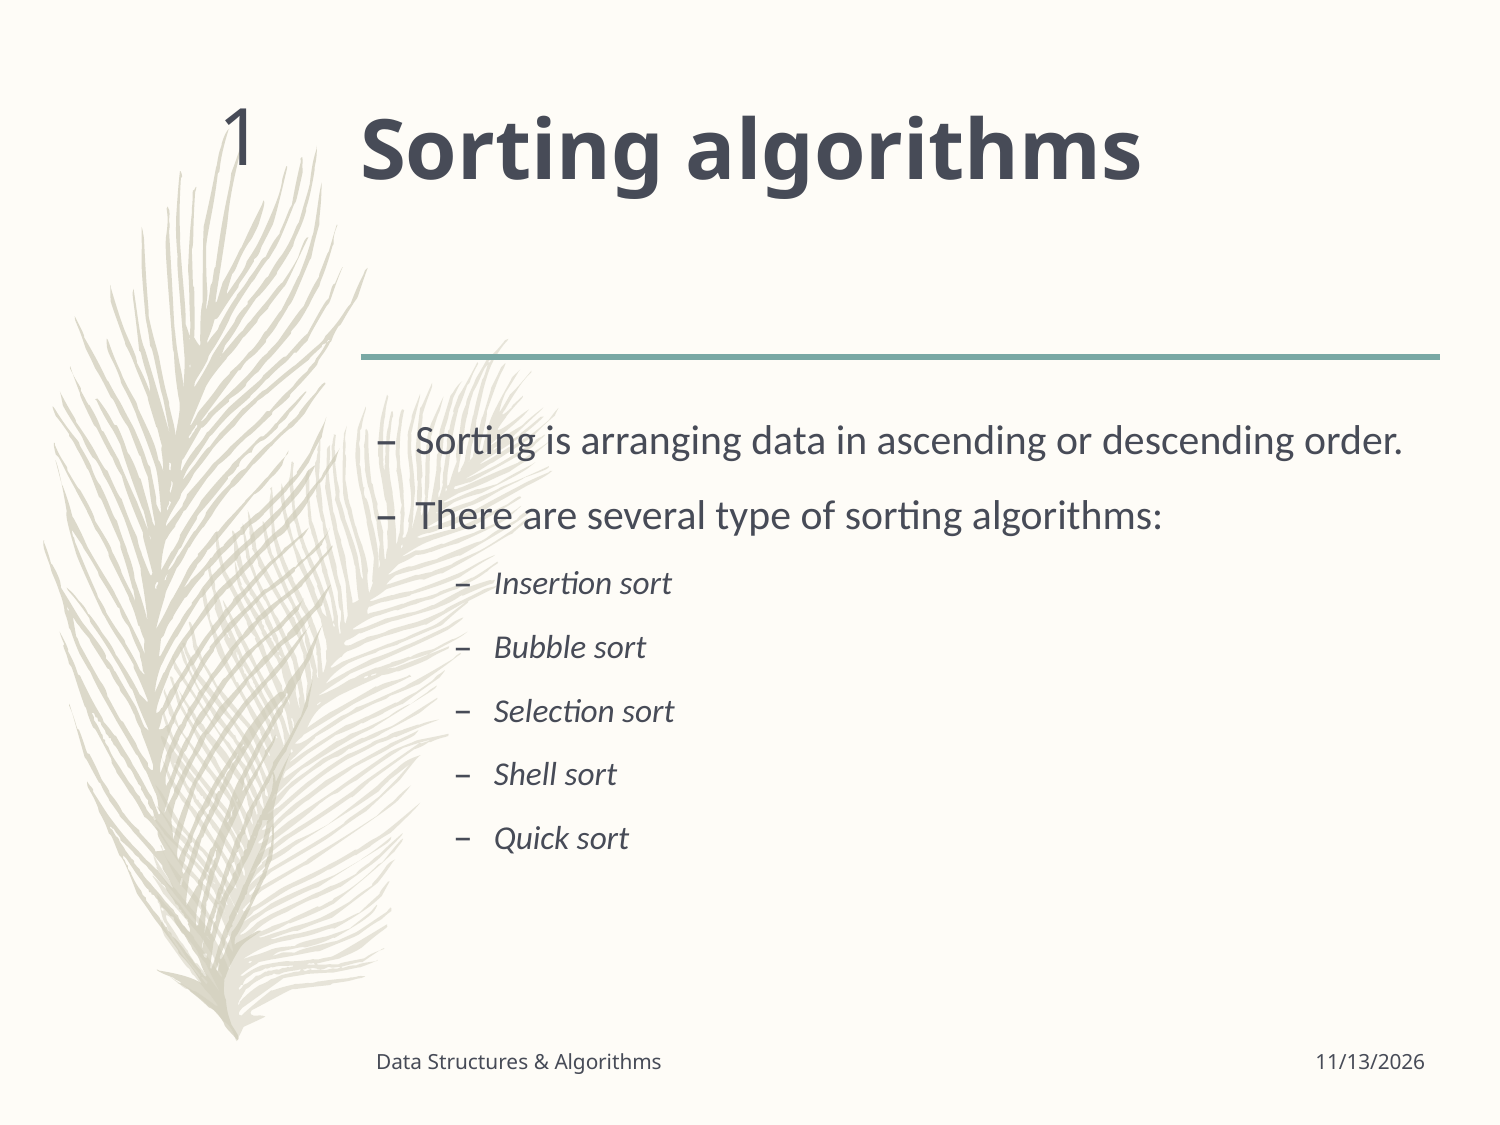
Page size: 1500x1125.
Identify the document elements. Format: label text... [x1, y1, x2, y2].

slide_number 1 [46, 102, 279, 203]
footer Data Structures & Algorithms [360, 1032, 1059, 1093]
title Sorting algorithms [345, 93, 1440, 350]
list Sorting is arranging data in ascending or descending order. There are several type of sorting algorithms: Insertion sort Bubble sort Selection sort Shell sort Quick sort [360, 399, 1440, 999]
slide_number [1102, 1032, 1440, 1093]
